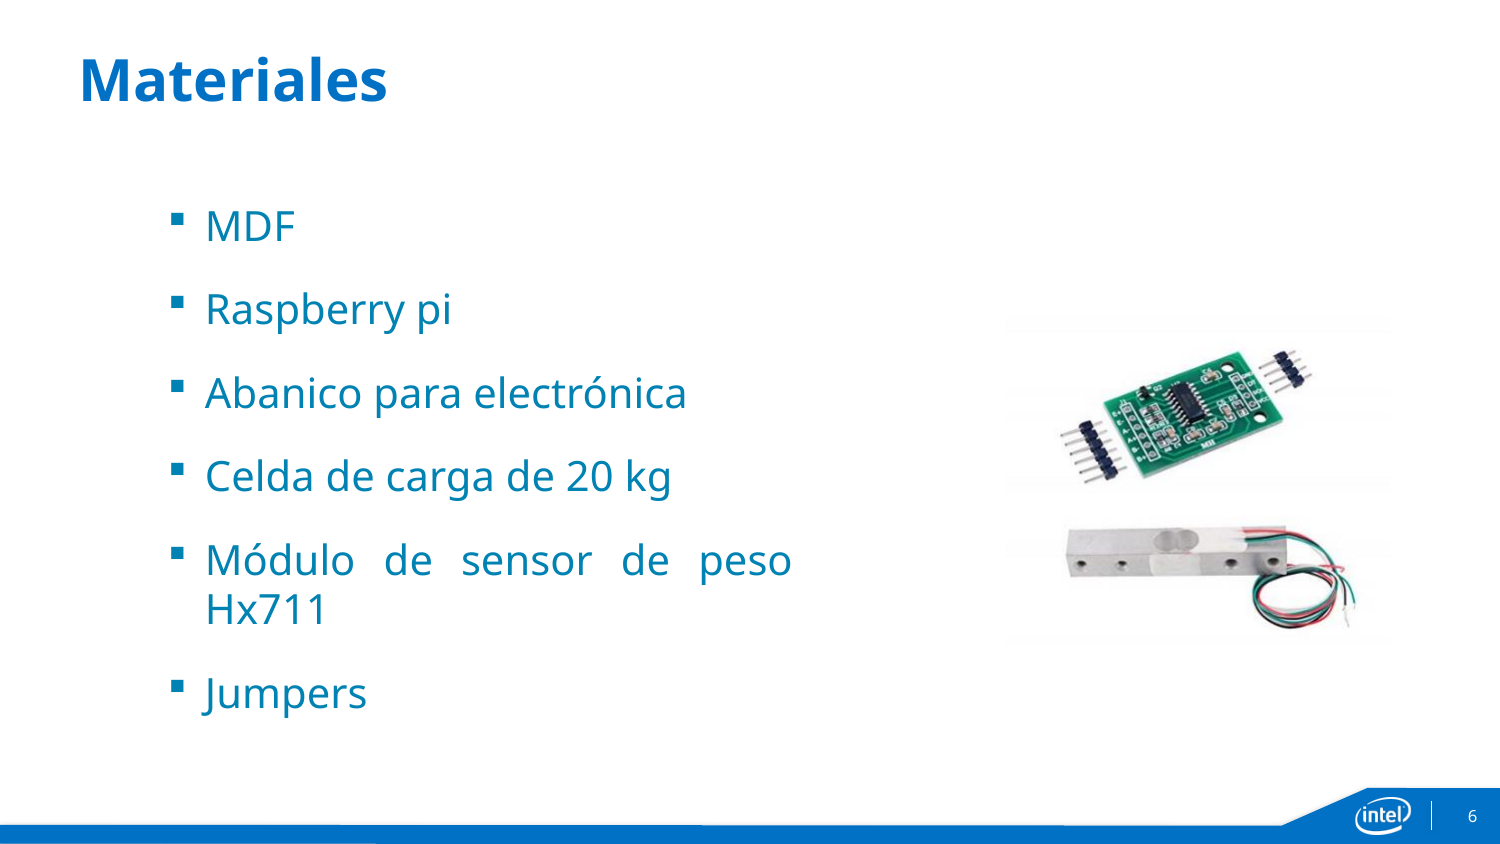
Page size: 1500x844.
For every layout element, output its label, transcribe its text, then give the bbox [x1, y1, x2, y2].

slide_number 6 [1127, 794, 1478, 840]
list MDF Raspberry pi Abanico para electrónica Celda de carga de 20 kg Módulo de sensor de peso Hx711 Jumpers [167, 199, 793, 734]
title Materiales [78, 43, 1354, 139]
picture [1005, 292, 1390, 677]
